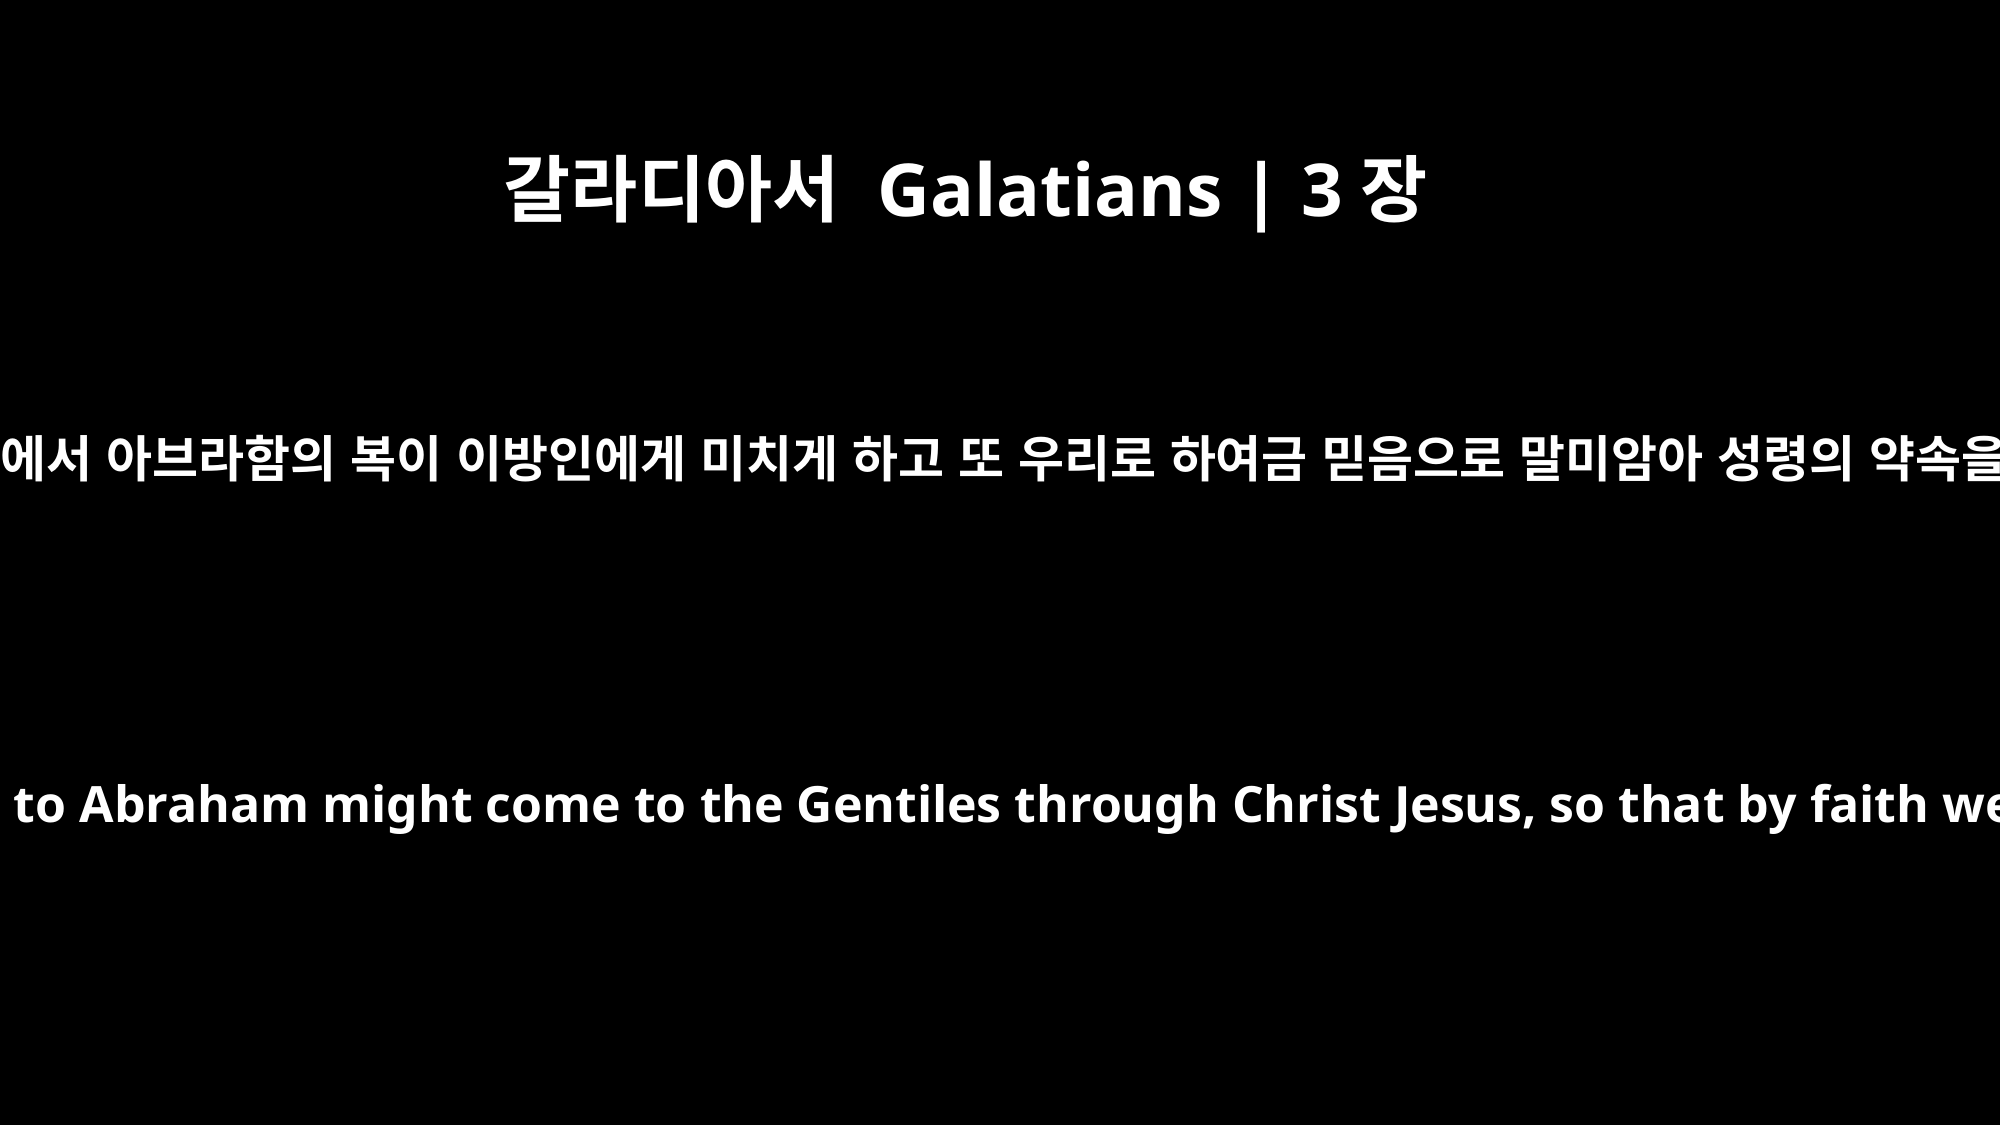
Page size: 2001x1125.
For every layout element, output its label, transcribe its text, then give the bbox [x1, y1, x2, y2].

text_box He redeemed us in order that the blessing given to Abraham might come to the Gentiles through Christ Jesus, so that by faith we might receive the promise of the Spirit. [0, 764, 2000, 840]
text_box 14 이는 그리스도 예수 안에서 아브라함의 복이 이방인에게 미치게 하고 또 우리로 하여금 믿음으로 말미암아 성령의 약속을 받게 하려 함이라 [0, 359, 2000, 495]
text_box 갈라디아서 Galatians | 3장 [488, 136, 1443, 239]
